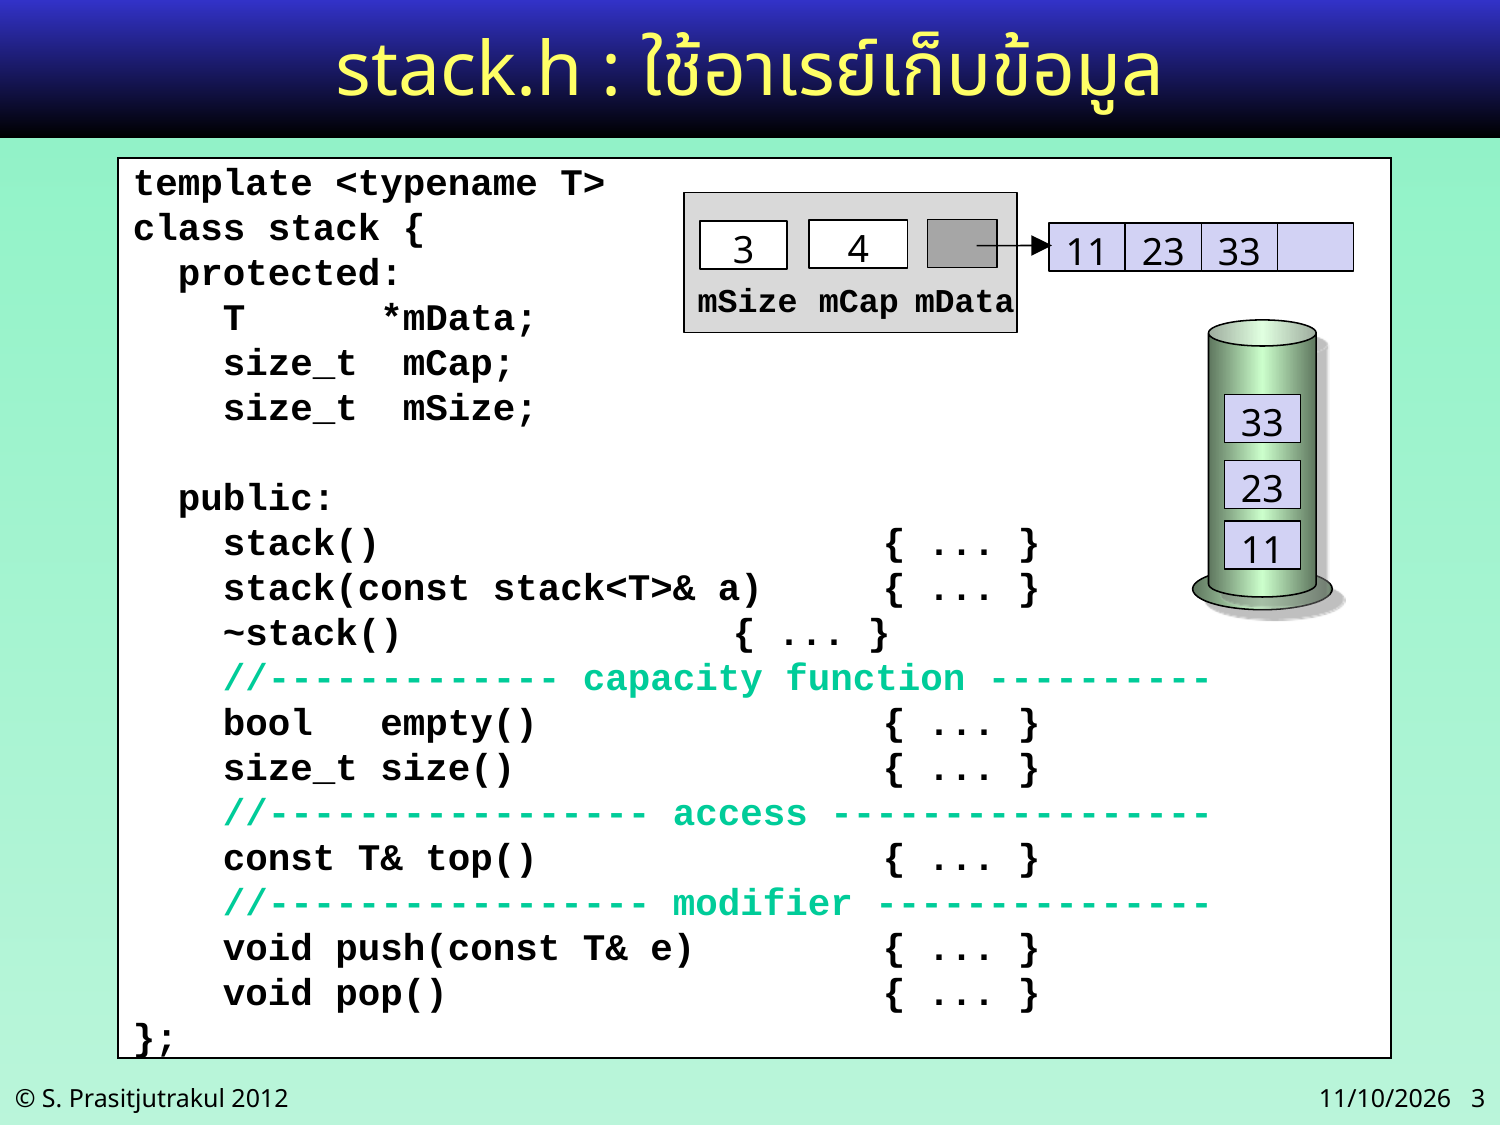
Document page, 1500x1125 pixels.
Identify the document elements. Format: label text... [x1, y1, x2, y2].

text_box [1192, 319, 1333, 610]
title stack.h : ใช้อาเรย์เก็บข้อมูล [112, 2, 1388, 129]
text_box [682, 192, 1354, 333]
text_box template <typename T> class stack { protected: T *mData; size_t mCap; size_t mSize; public: stack() { ... } stack(const stack<T>& a) { ... } ~stack() { ... } //------------- capacity function ---------- bool empty() { ... } size_t size() { ... } //----------------- access ----------------- const T& top() { ... } //----------------- modifier --------------- void push(const T& e) { ... } void pop() { ... } }; [118, 157, 1391, 1058]
